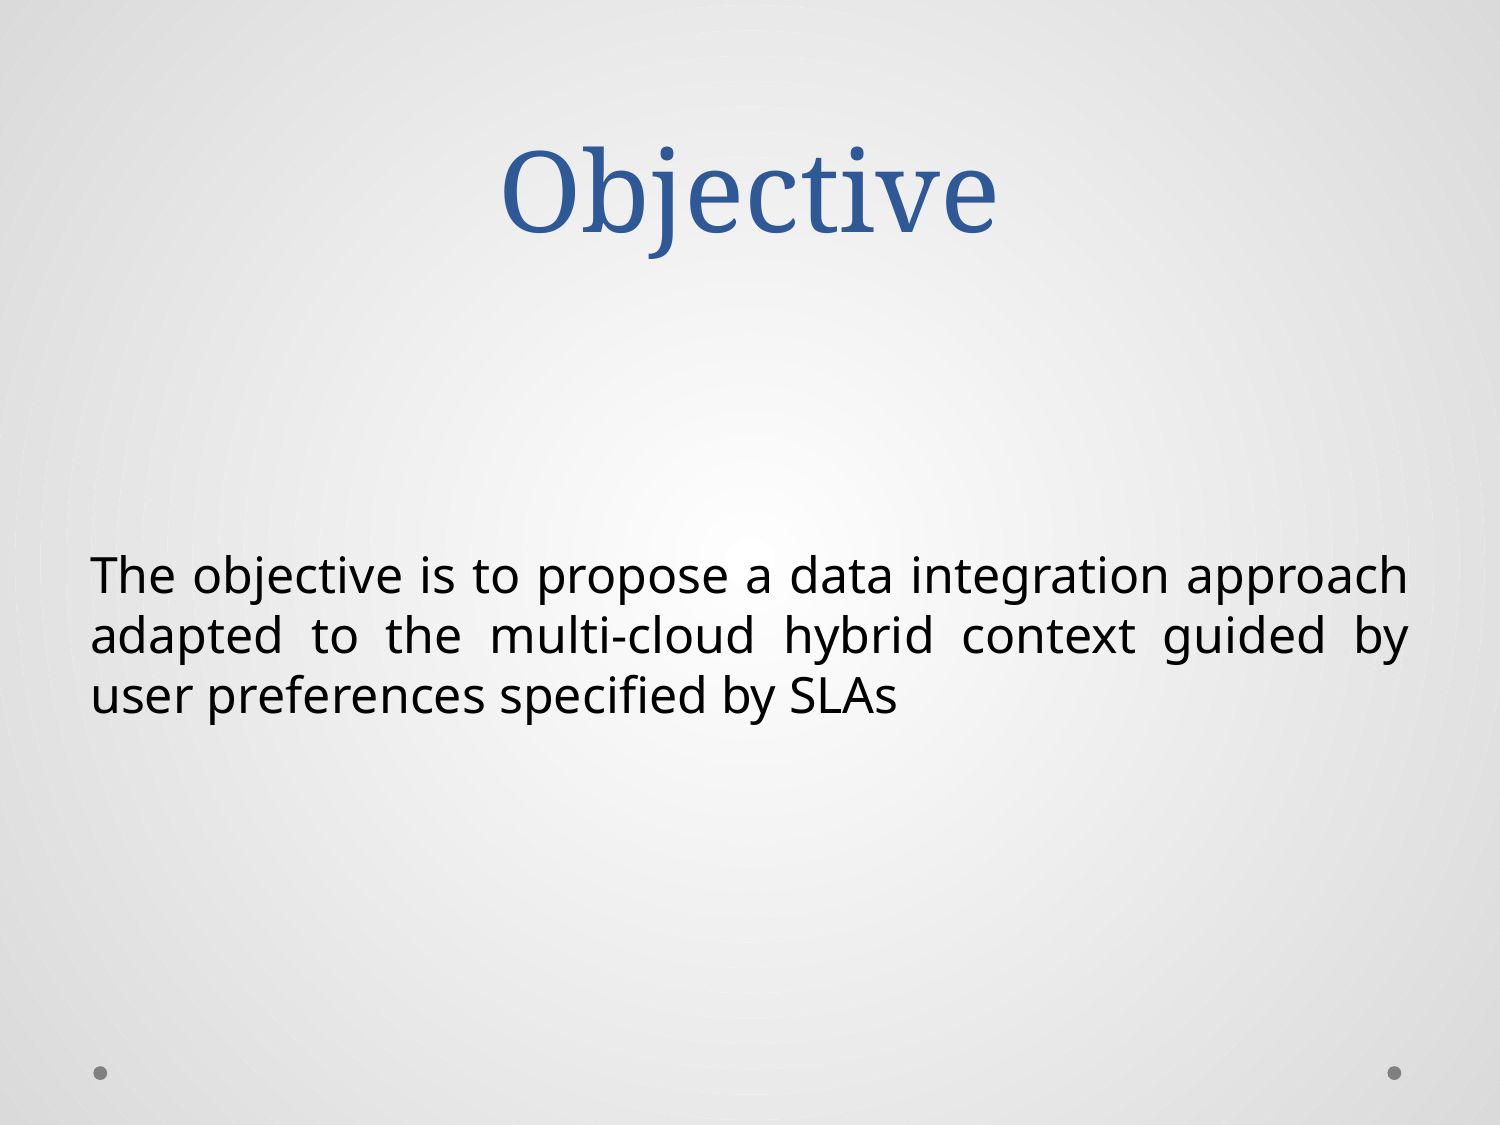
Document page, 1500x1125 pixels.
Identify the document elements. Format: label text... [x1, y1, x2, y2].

list The objective is to propose a data integration approach adapted to the multi-cloud hybrid context guided by user preferences specified by SLAs [75, 262, 1425, 1005]
title Objective [75, 0, 1425, 262]
